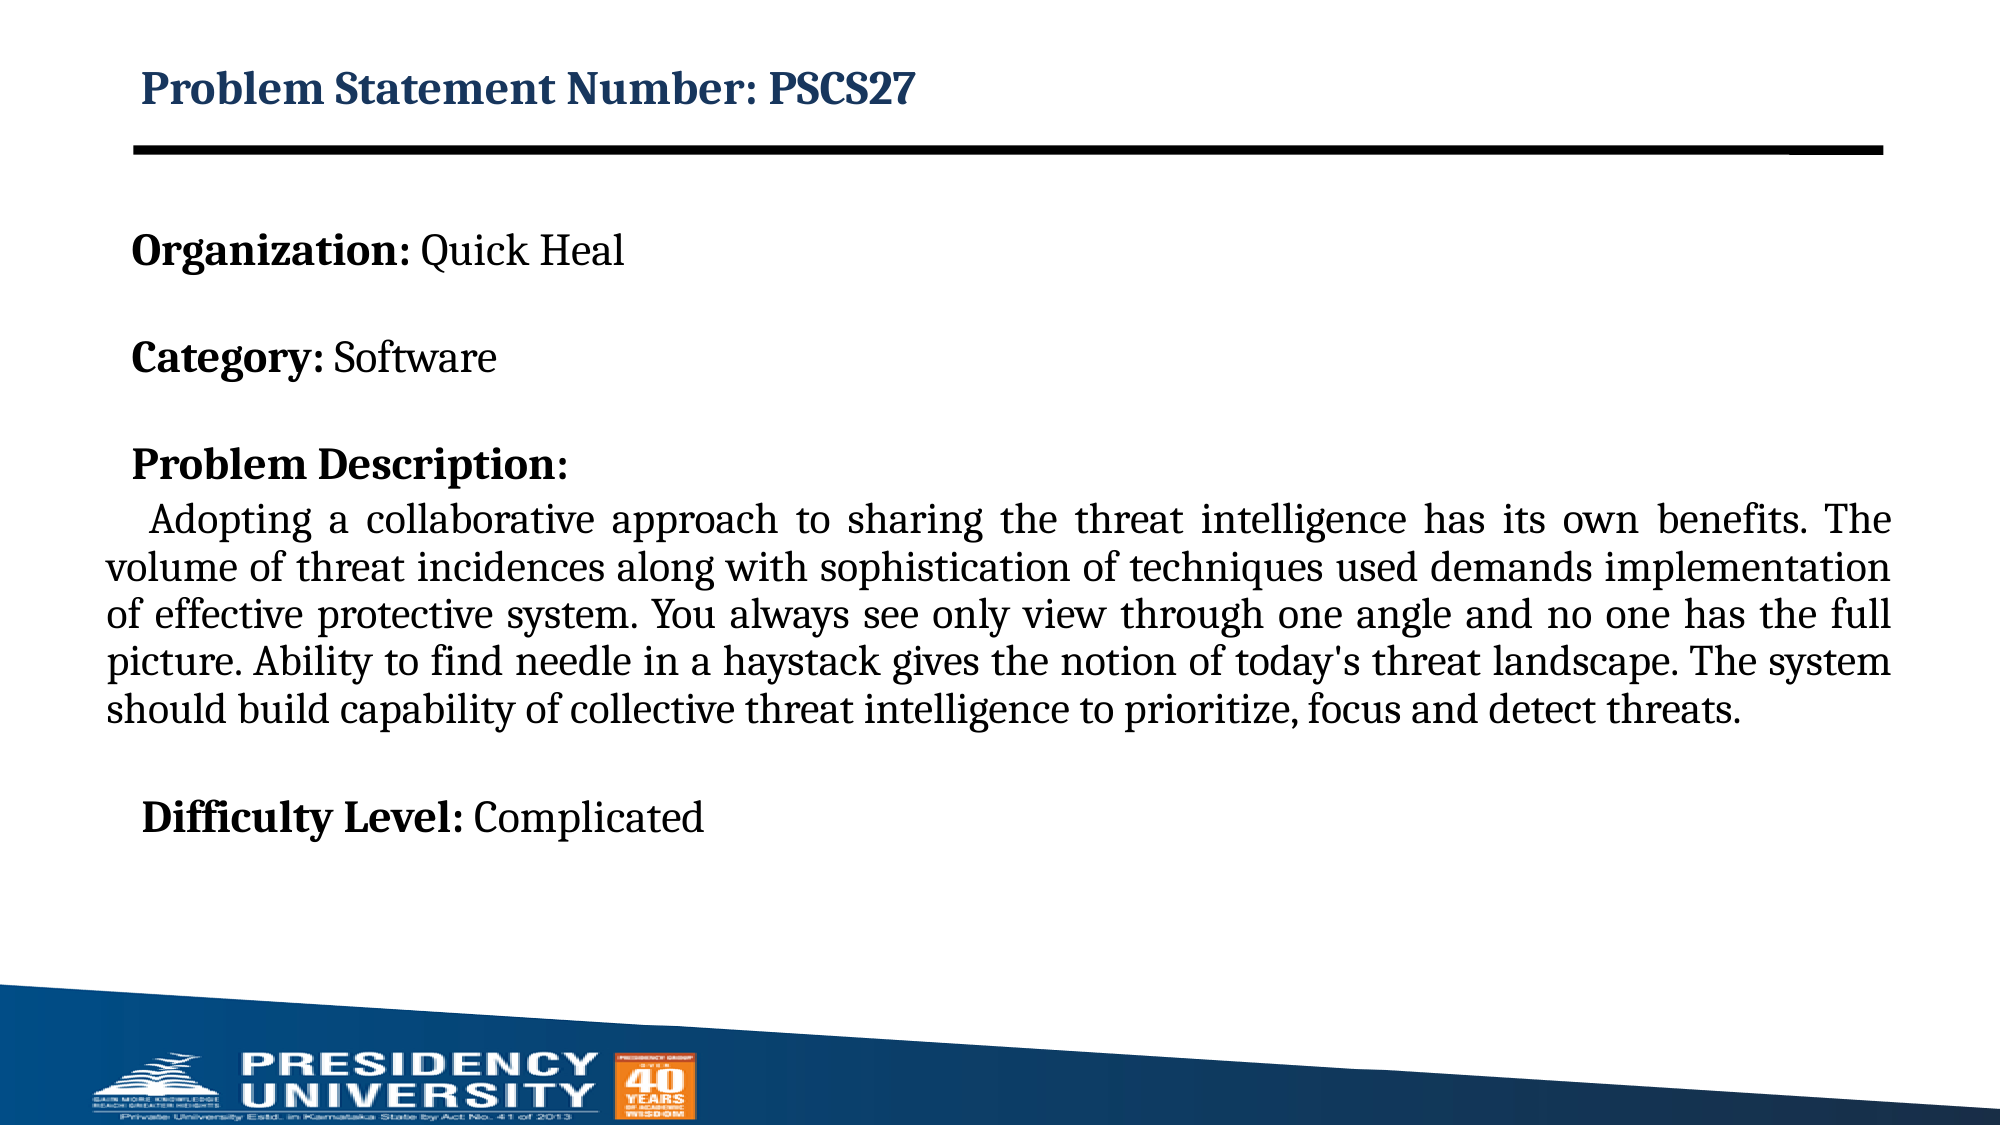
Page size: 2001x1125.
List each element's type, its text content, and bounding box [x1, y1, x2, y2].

picture [0, 982, 2000, 1125]
list Organization: Quick Heal Category: Software Problem Description: Adopting a collaborative approach to sharing the threat intelligence has its own benefits. The volume of threat incidences along with sophistication of techniques used demands implementation of effective protective system. You always see only view through one angle and no one has the full picture. Ability to find needle in a haystack gives the notion of today's threat landscape. The system should build capability of collective threat intelligence to prioritize, focus and detect threats. Difficulty Level: Complicated [98, 218, 1902, 949]
title Problem Statement Number: PSCS27 [132, 44, 1884, 126]
